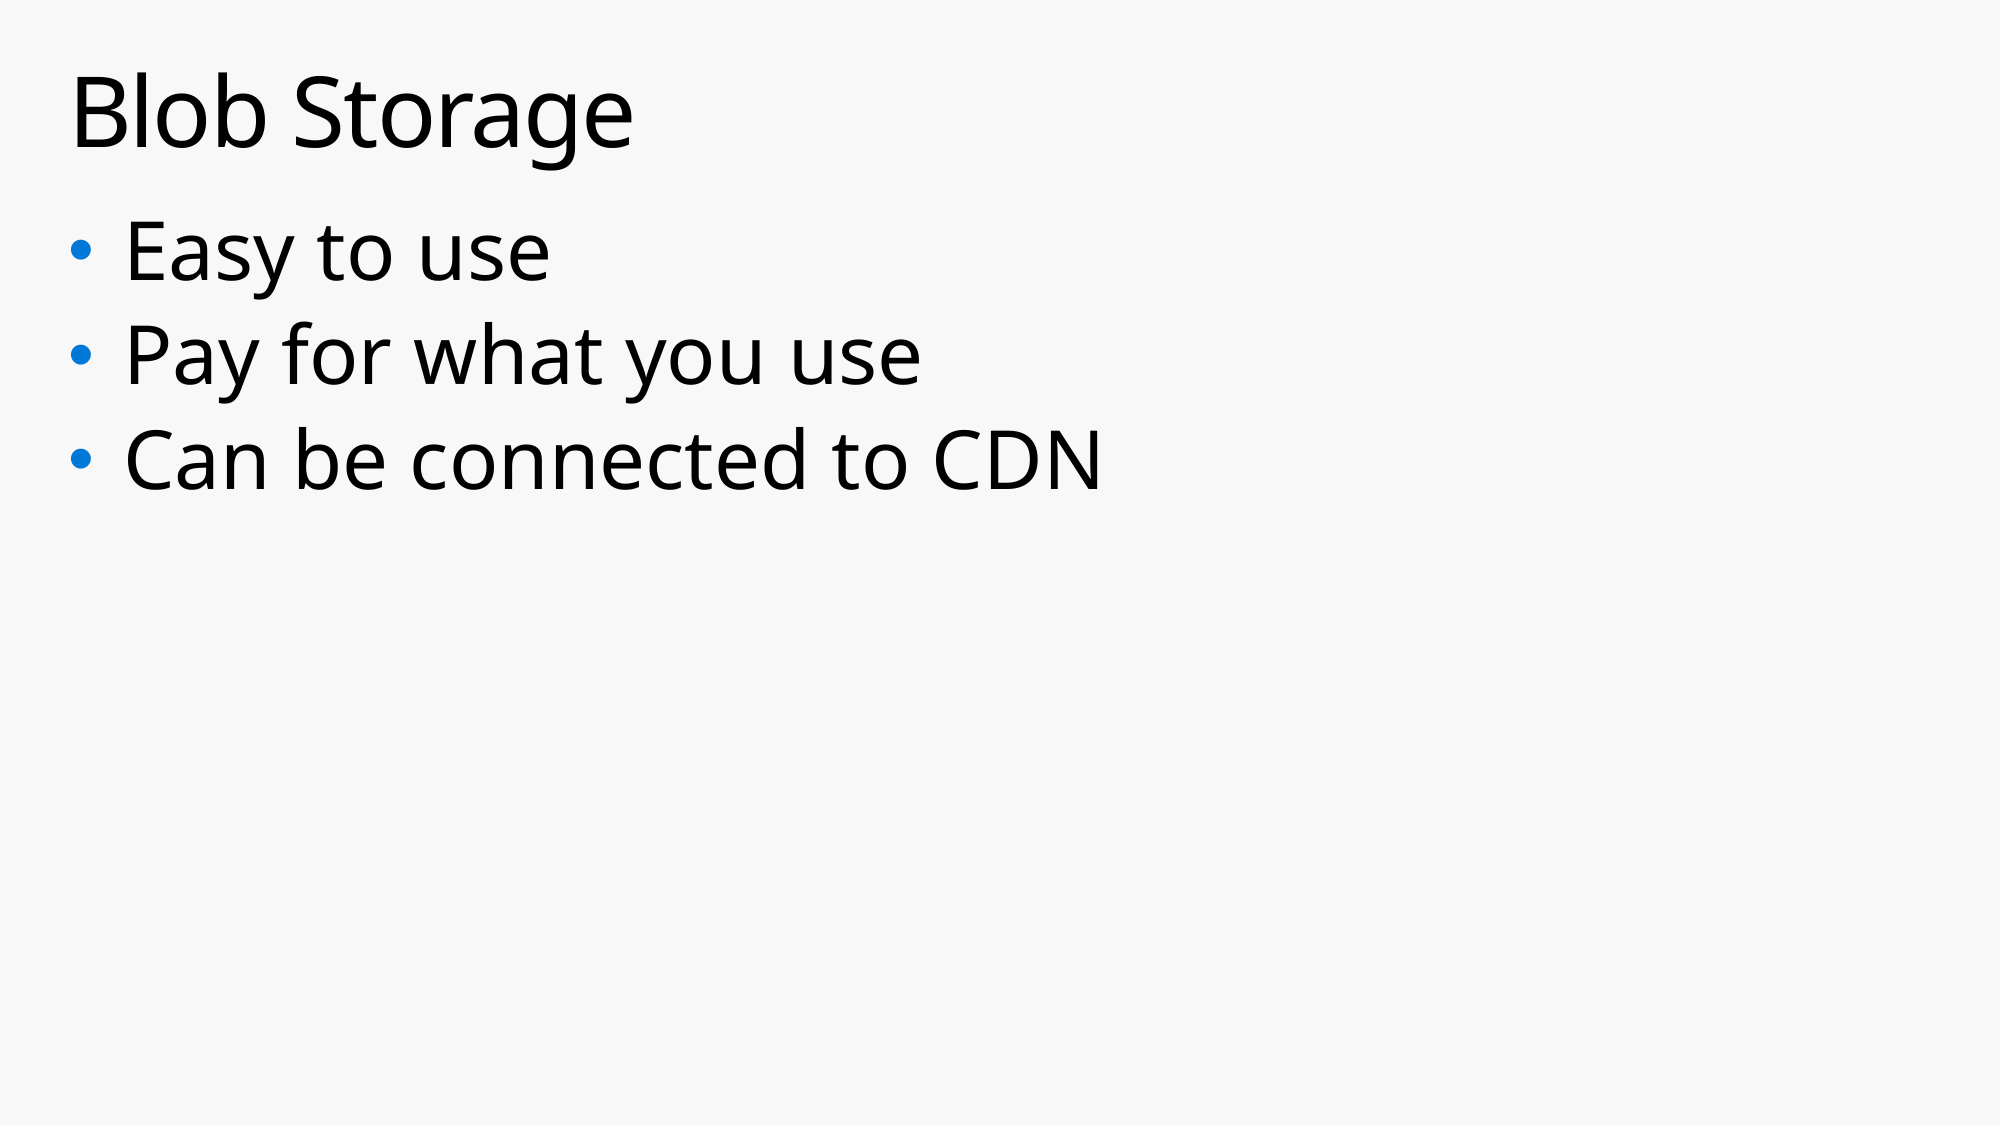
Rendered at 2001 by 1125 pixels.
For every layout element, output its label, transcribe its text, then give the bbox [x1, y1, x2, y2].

title Blob Storage [44, 47, 1957, 196]
list Easy to use Pay for what you use Can be connected to CDN [44, 196, 1956, 533]
